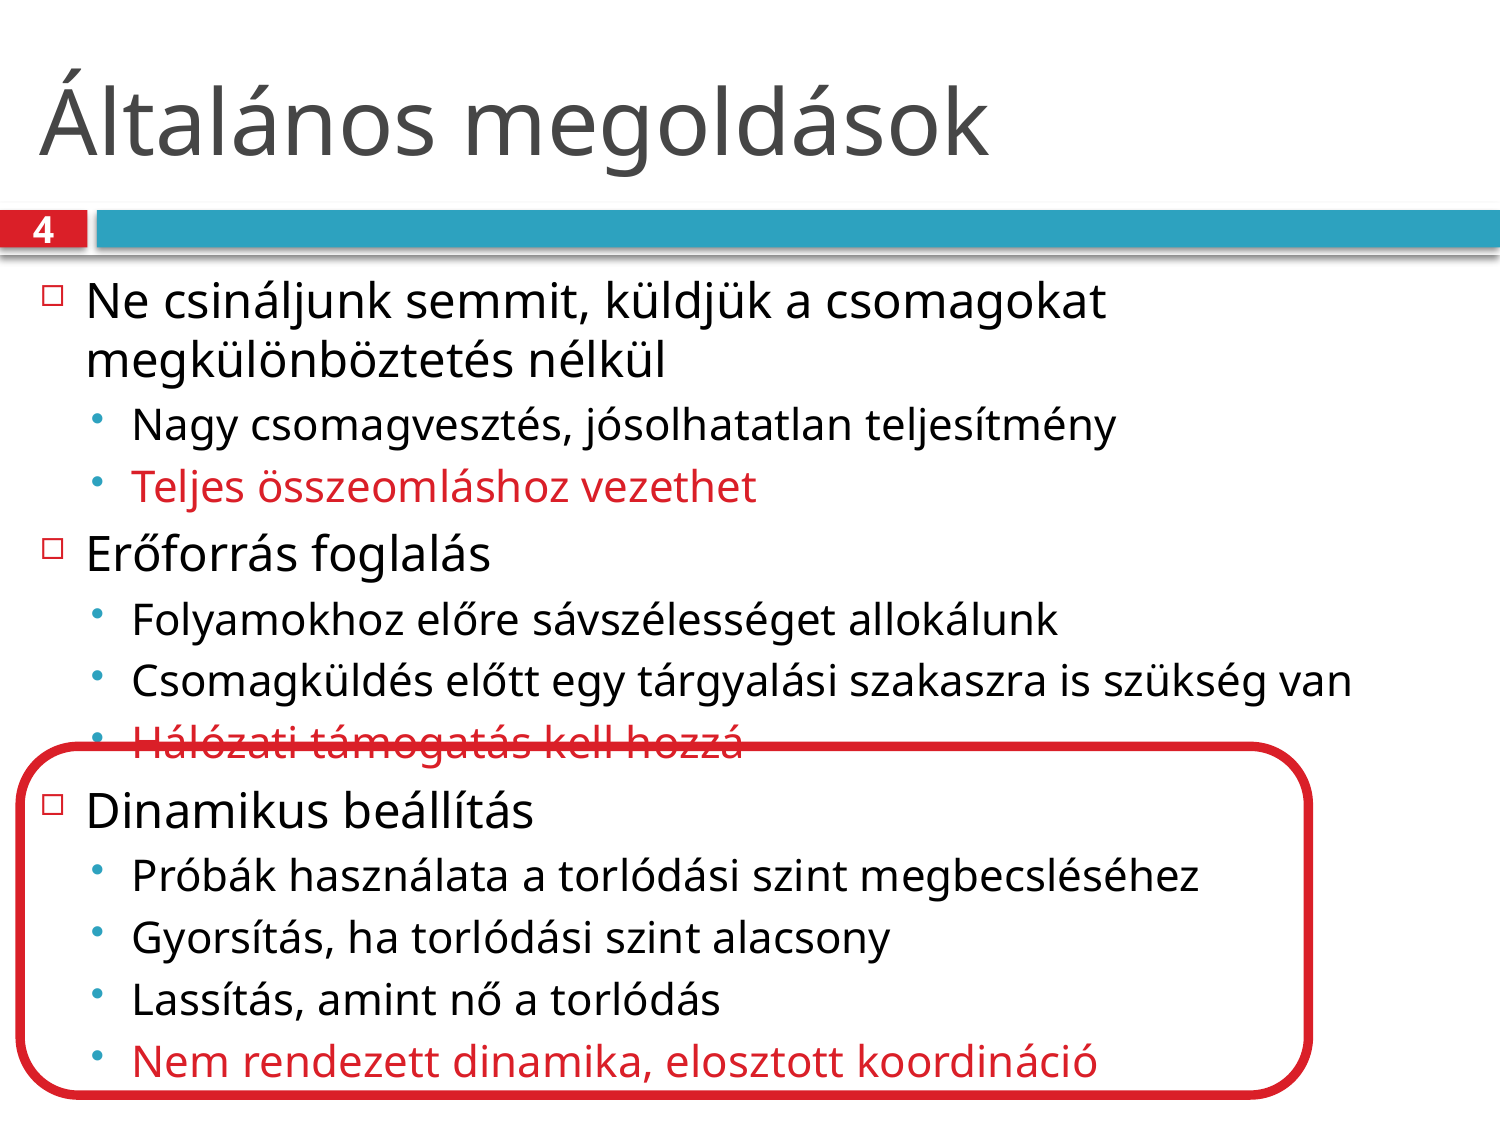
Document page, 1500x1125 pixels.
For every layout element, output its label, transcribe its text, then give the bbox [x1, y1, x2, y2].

text_box [18, 744, 1310, 1097]
list Ne csináljunk semmit, küldjük a csomagokat megkülönböztetés nélkül Nagy csomagvesztés, jósolhatatlan teljesítmény Teljes összeomláshoz vezethet Erőforrás foglalás Folyamokhoz előre sávszélességet allokálunk Csomagküldés előtt egy tárgyalási szakaszra is szükség van Hálózati támogatás kell hozzá Dinamikus beállítás Próbák használata a torlódási szint megbecsléséhez Gyorsítás, ha torlódási szint alacsony Lassítás, amint nő a torlódás Nem rendezett dinamika, elosztott koordináció [24, 262, 1475, 1100]
title Általános megoldások [24, 37, 1475, 200]
slide_number 4 [0, 206, 88, 257]
